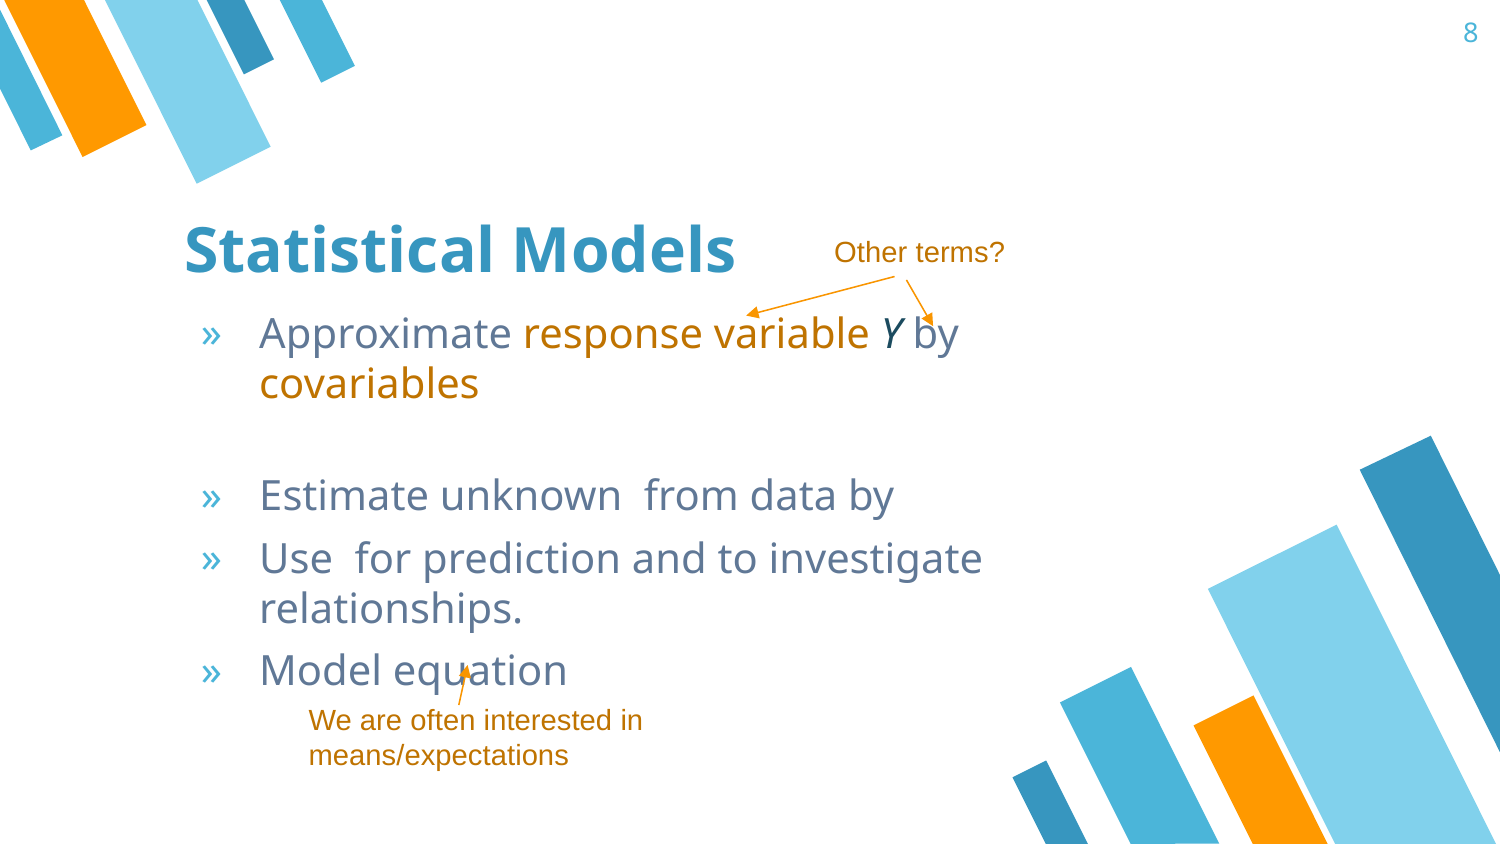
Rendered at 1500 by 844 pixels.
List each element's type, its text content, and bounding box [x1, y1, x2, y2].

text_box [906, 279, 934, 327]
text_box Other terms? [819, 226, 1021, 276]
text_box We are often interested in means/expectations [293, 693, 668, 779]
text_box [458, 664, 468, 706]
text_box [745, 276, 895, 316]
slide_number 8 [1403, 0, 1494, 65]
title Statistical Models [169, 188, 1115, 301]
